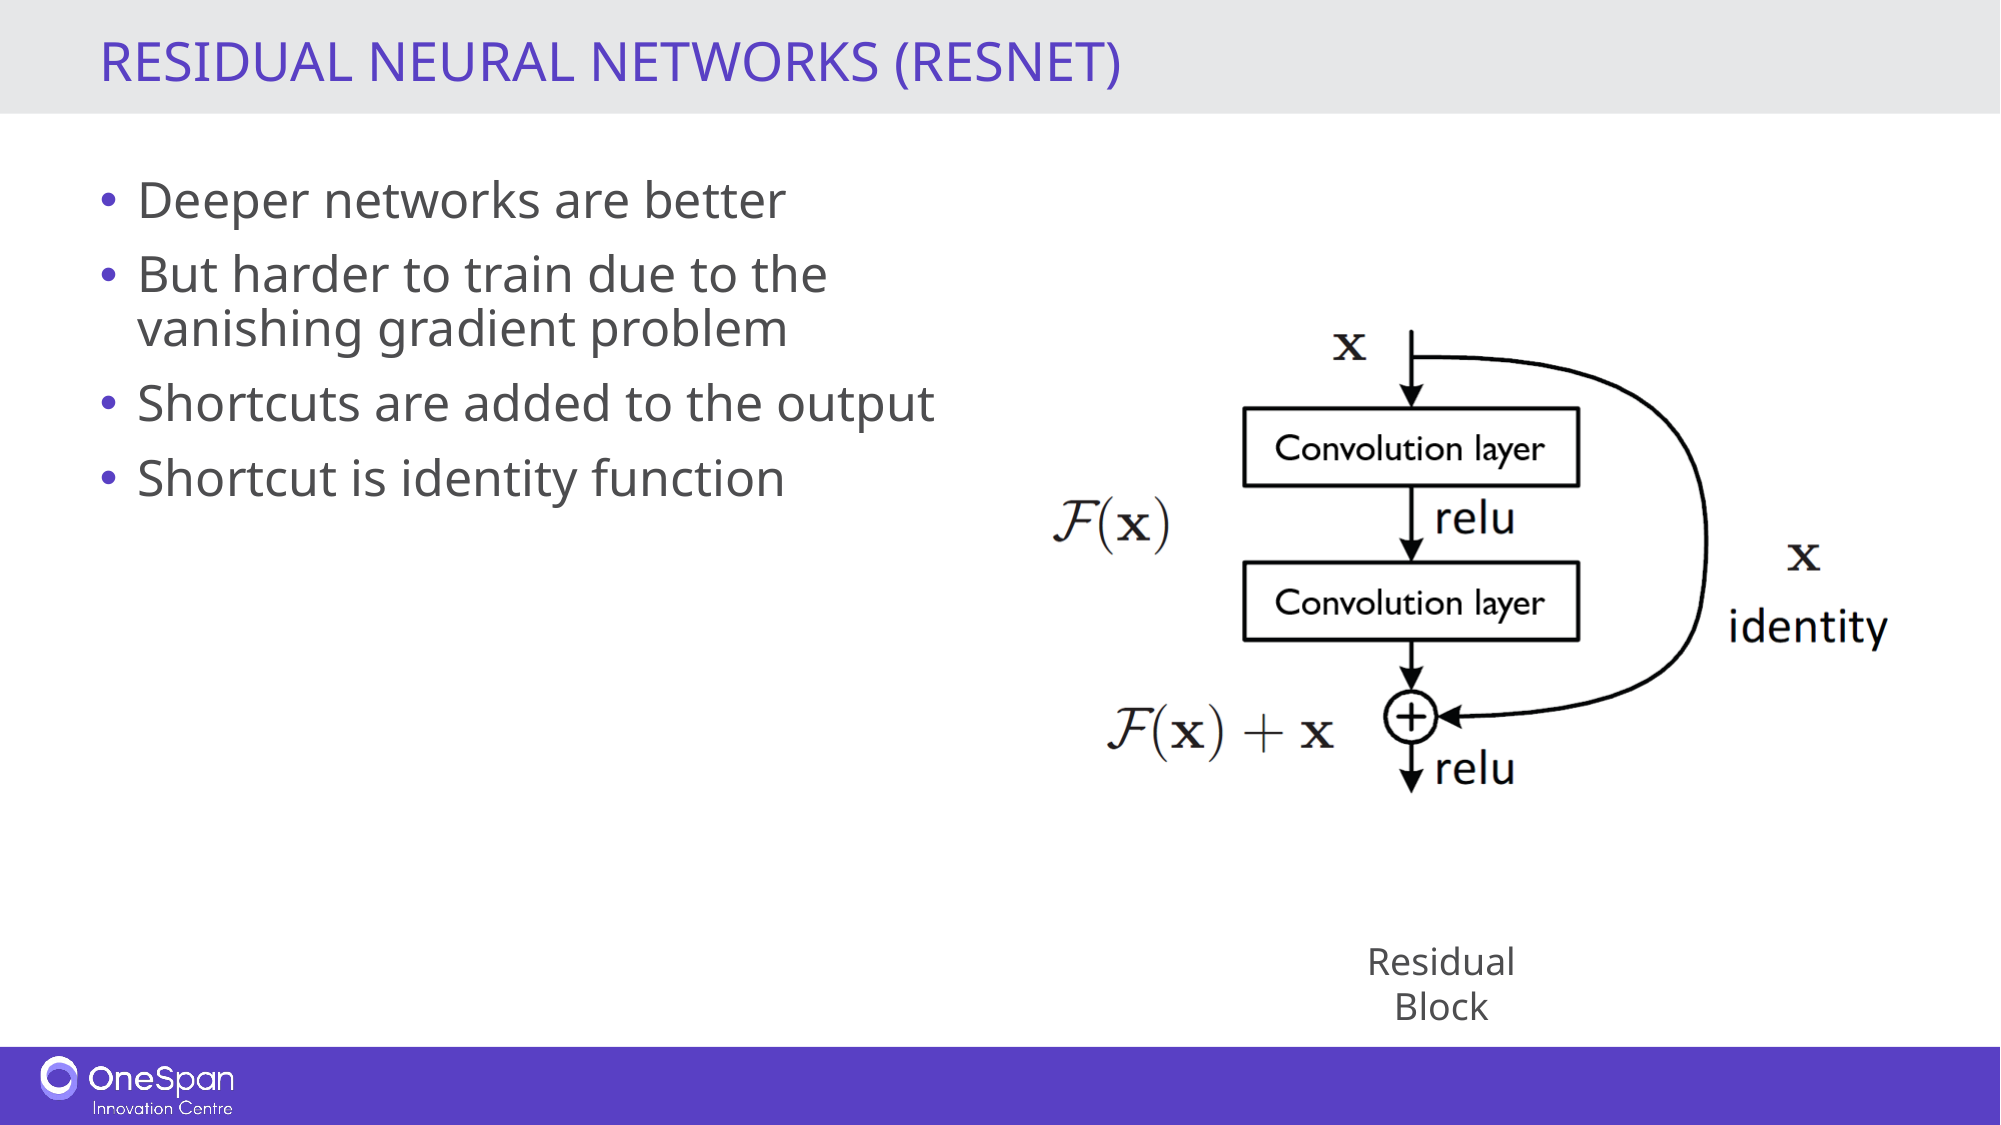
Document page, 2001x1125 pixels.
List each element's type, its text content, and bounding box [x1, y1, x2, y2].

title Residual Neural Networks (ResNet) [99, 0, 1900, 93]
text_box Residual Block [1314, 930, 1568, 1036]
picture [1049, 323, 1901, 802]
picture [40, 1056, 244, 1116]
